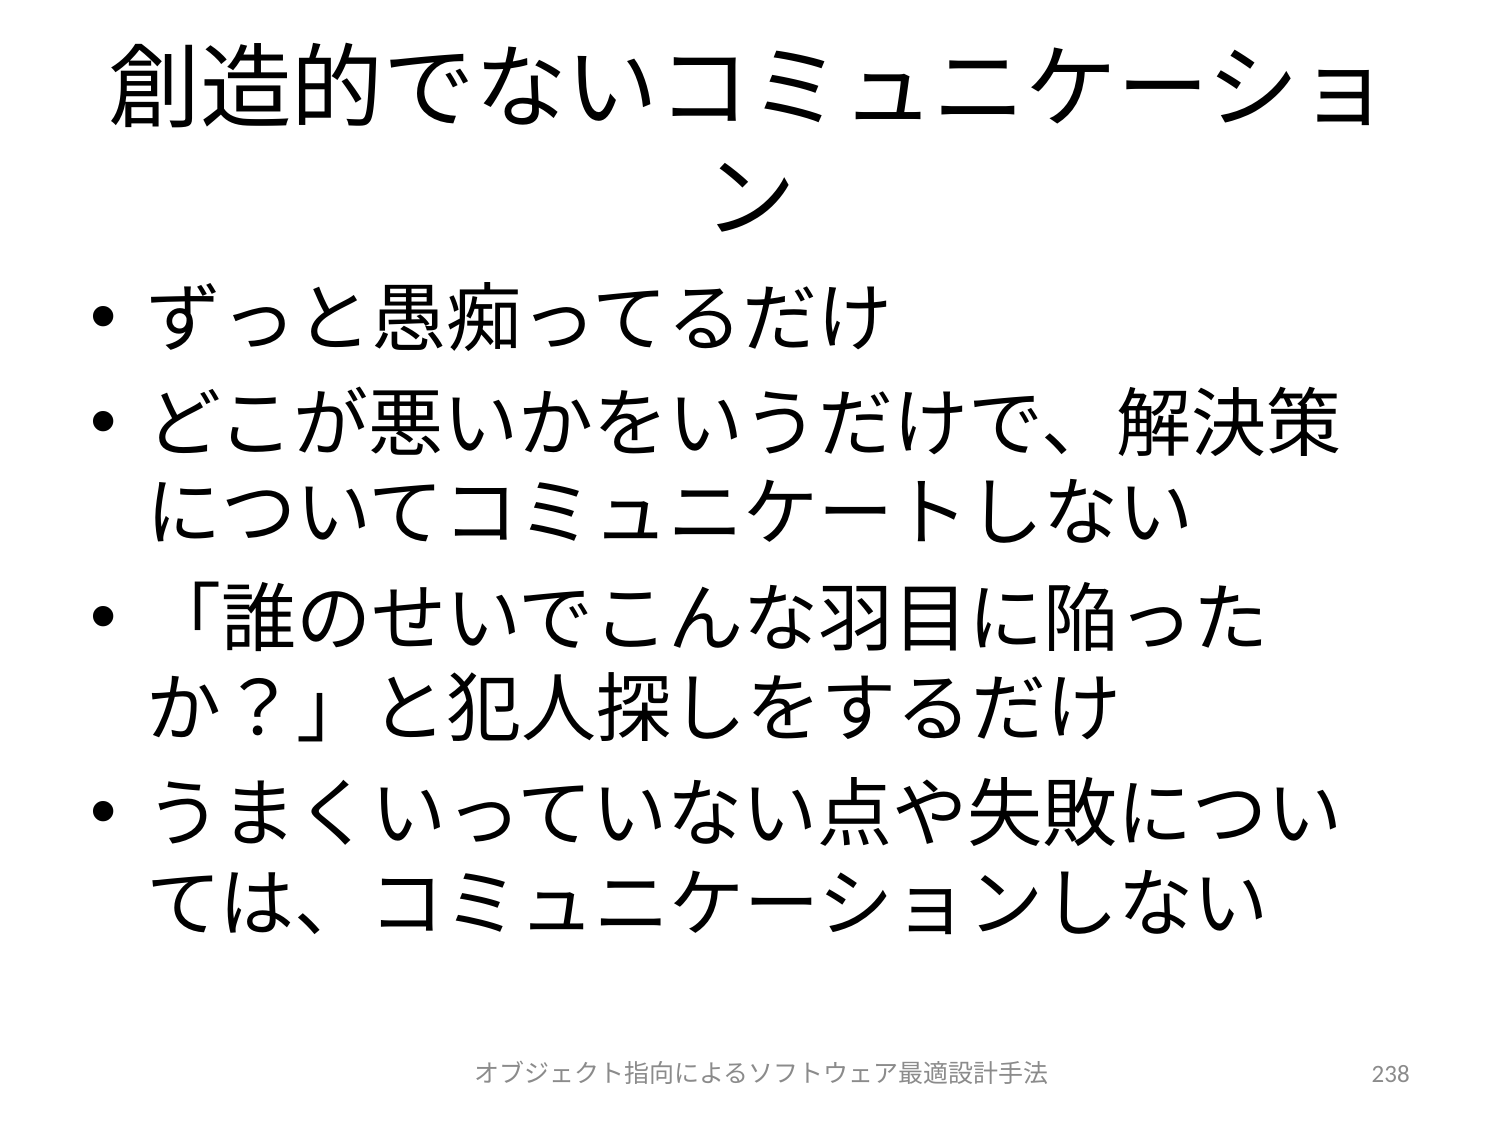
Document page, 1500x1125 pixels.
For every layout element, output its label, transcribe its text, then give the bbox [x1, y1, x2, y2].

title 創造的でないコミュニケーション [75, 45, 1425, 233]
list ずっと愚痴ってるだけ どこが悪いかをいうだけで、解決策についてコミュニケートしない 「誰のせいでこんな羽目に陥ったか？」と犯人探しをするだけ うまくいっていない点や失敗については、コミュニケーションしない [75, 262, 1425, 1005]
footer オブジェクト指向によるソフトウェア最適設計手法 [257, 1042, 1266, 1103]
slide_number 238 [1300, 1042, 1425, 1103]
